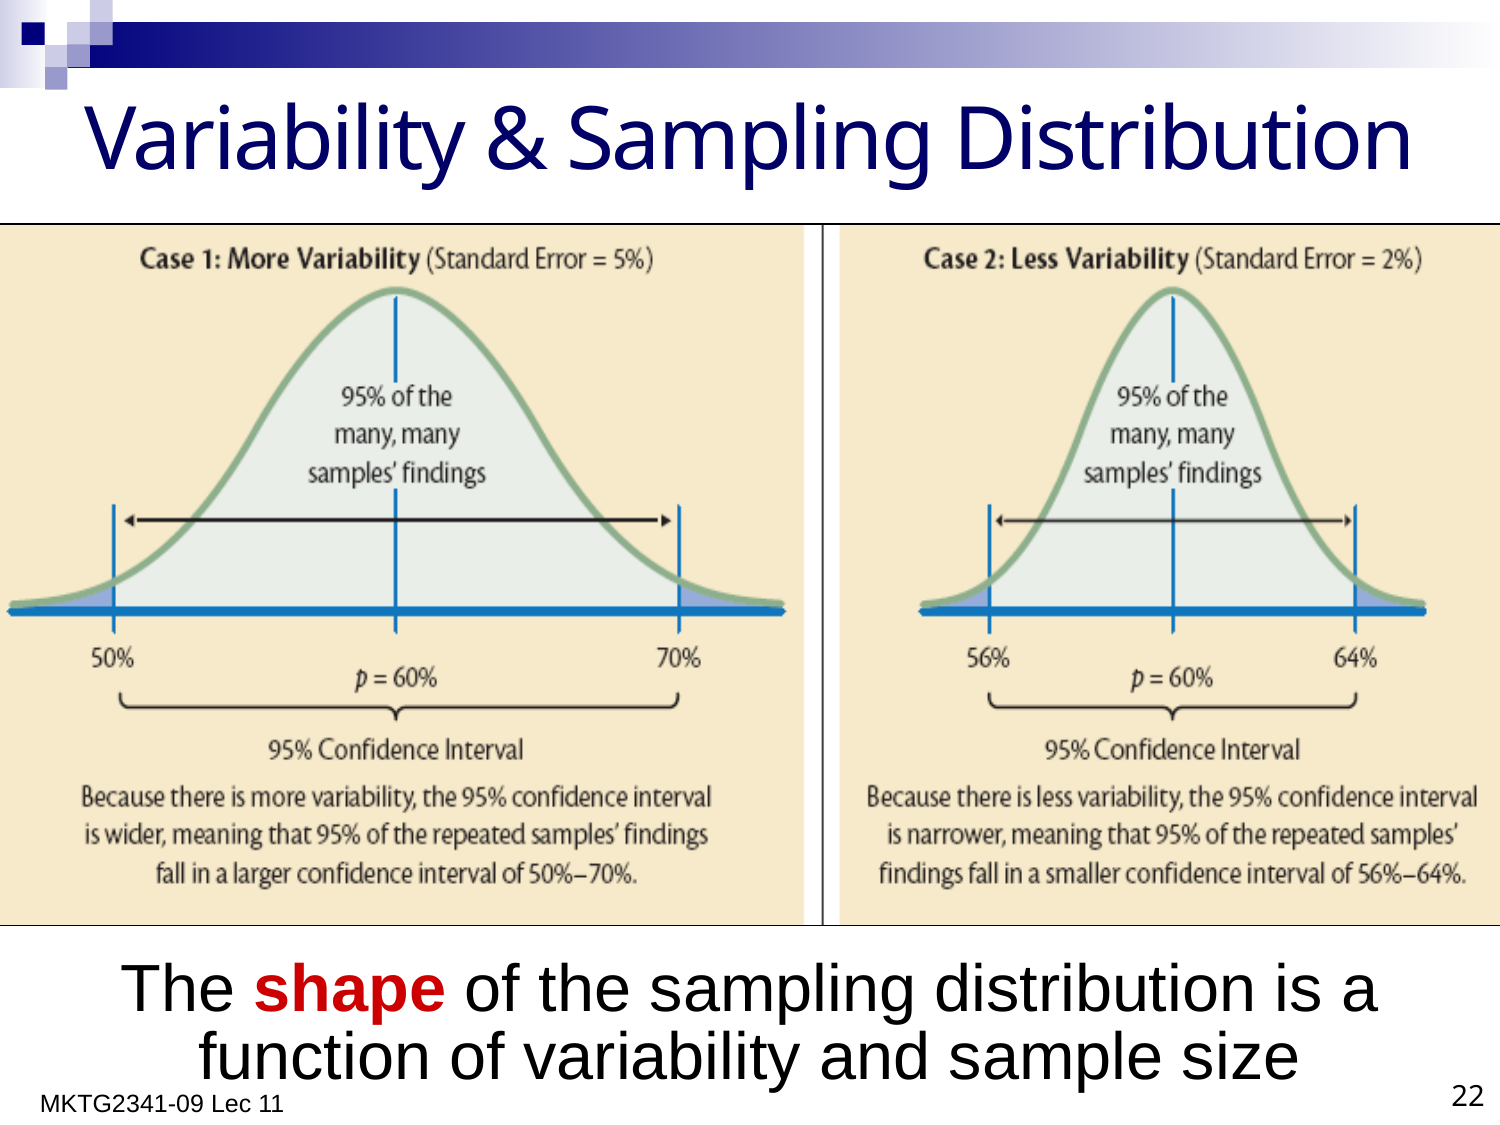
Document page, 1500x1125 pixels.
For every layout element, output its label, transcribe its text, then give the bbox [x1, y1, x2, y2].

slide_number MKTG2341-09 Lec 11 [24, 1046, 426, 1125]
slide_number 22 [1149, 1101, 1500, 1125]
text_box Variability & Sampling Distribution [0, 74, 1500, 195]
text_box The shape of the sampling distribution is a function of variability and sample size [0, 949, 1500, 1101]
picture [0, 224, 1500, 926]
